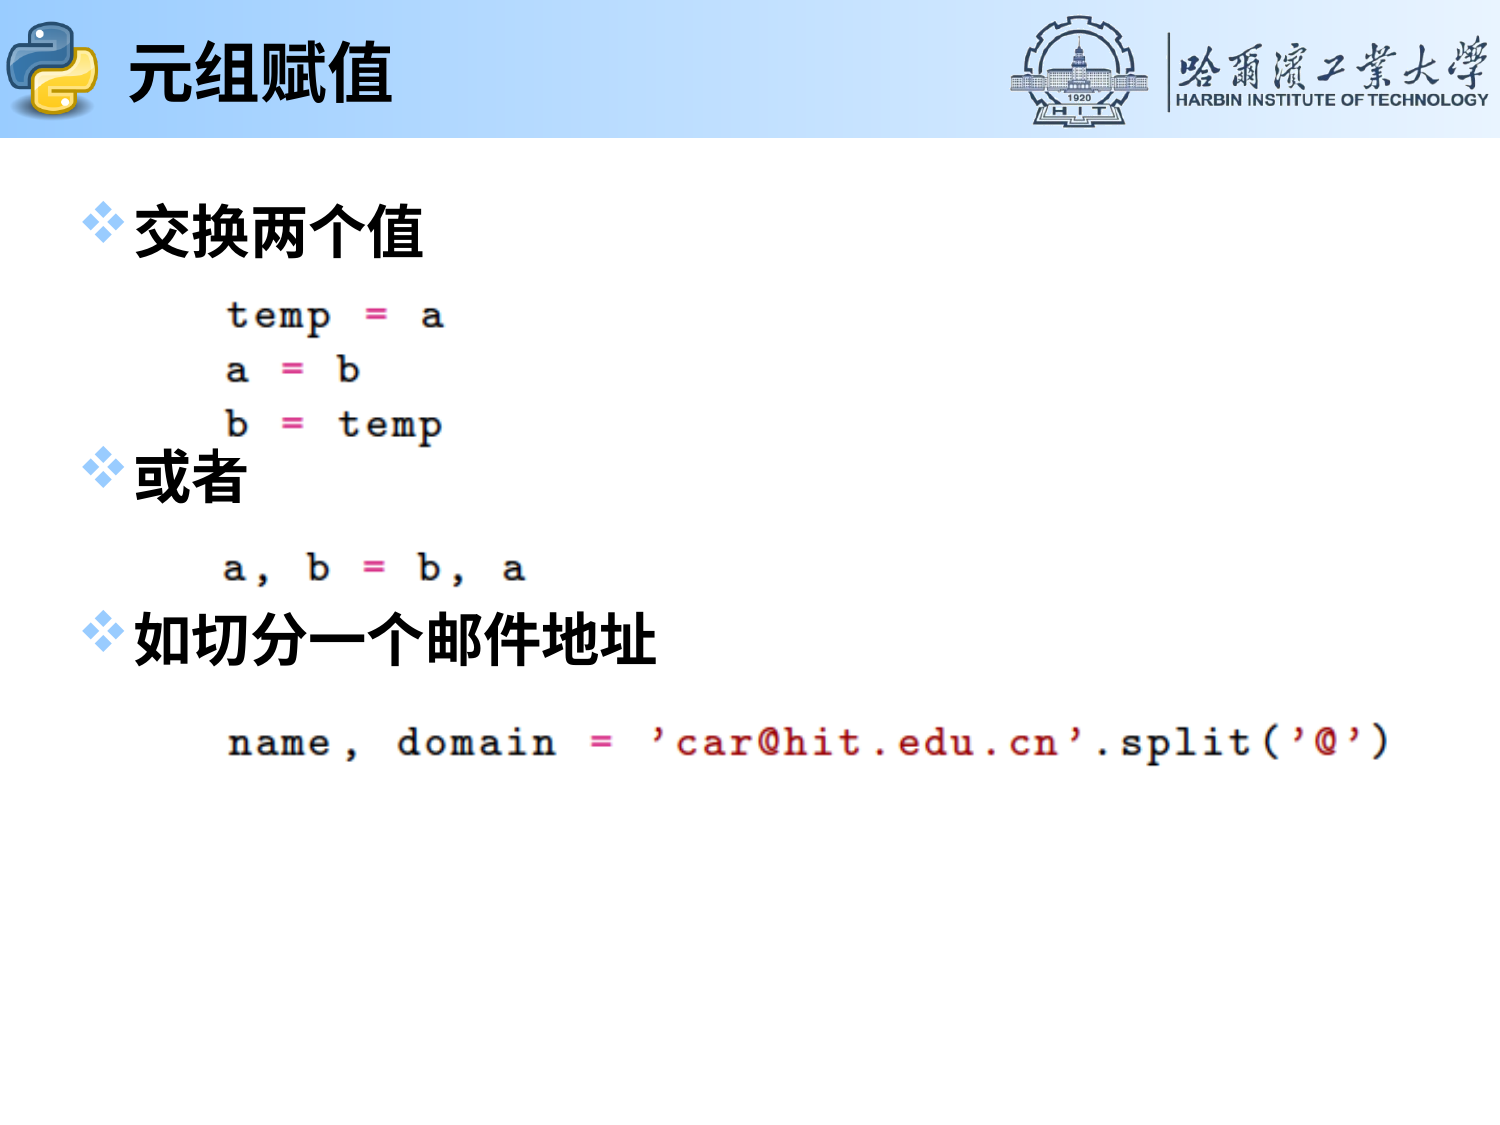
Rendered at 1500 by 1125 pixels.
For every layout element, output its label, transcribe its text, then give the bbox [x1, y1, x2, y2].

picture [217, 538, 540, 598]
picture [0, 19, 104, 123]
title 元组赋值 [112, 20, 1334, 121]
picture [1000, 4, 1500, 138]
picture [218, 715, 1412, 779]
picture [217, 290, 467, 458]
list 交换两个值 或者 如切分一个邮件地址 [62, 187, 1450, 1000]
